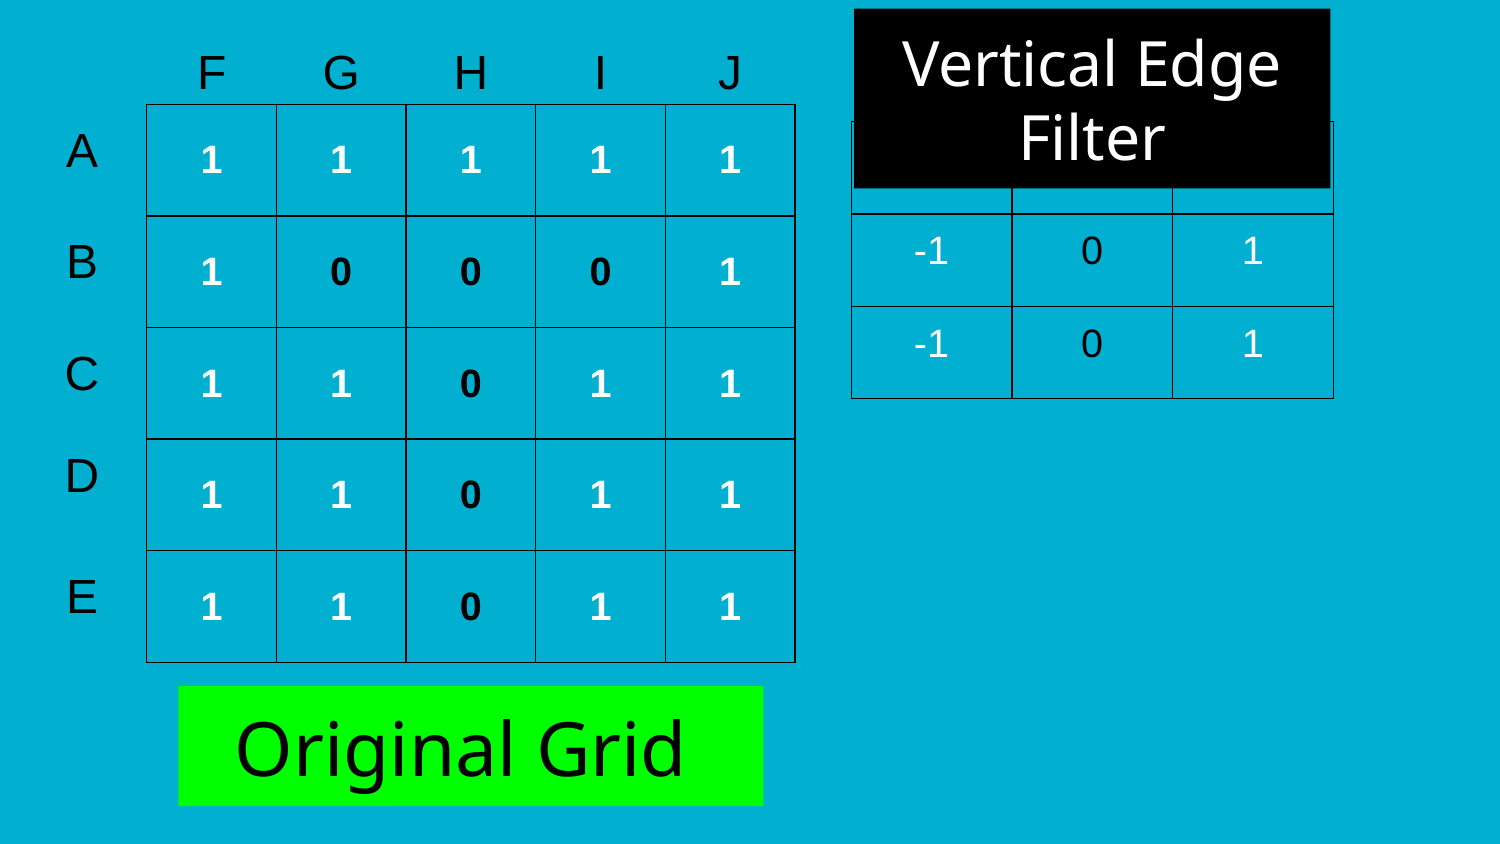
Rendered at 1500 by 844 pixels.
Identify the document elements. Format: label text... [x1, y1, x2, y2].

table_cell 0 [1013, 307, 1172, 398]
table_cell 0 [277, 217, 405, 327]
text_box F [146, 26, 276, 114]
table_header 1 [536, 114, 665, 215]
table_cell 1 [147, 440, 276, 550]
table_cell 1 [147, 217, 276, 327]
table_cell 1 [277, 551, 405, 662]
table_header 1 [277, 114, 405, 215]
table_cell 1 [277, 440, 405, 550]
table_header 1 [147, 114, 276, 215]
table_cell 0 [407, 440, 535, 550]
text_box J [665, 26, 795, 114]
table_cell 0 [407, 551, 535, 662]
table_cell 0 [536, 217, 665, 327]
table_cell 1 [147, 328, 276, 438]
table_cell 1 [536, 551, 665, 662]
table_cell 1 [147, 551, 276, 662]
table_cell 1 [536, 328, 665, 438]
table_cell 1 [666, 328, 794, 438]
table_cell 1 [666, 217, 794, 327]
table_header 1 [1173, 122, 1333, 213]
table_cell -1 [852, 307, 1011, 398]
table_cell 1 [277, 328, 405, 438]
table_header 0 [1013, 189, 1172, 213]
text_box C [17, 327, 147, 415]
table_header 1 [666, 114, 794, 215]
text_box A [17, 104, 147, 192]
table_header 1 [407, 114, 535, 215]
table_cell 1 [1173, 307, 1333, 398]
table_cell 0 [407, 217, 535, 327]
text_box Original Grid [178, 686, 764, 807]
table_cell 0 [1013, 215, 1172, 306]
table_cell 1 [666, 551, 794, 662]
text_box I [535, 26, 665, 114]
text_box H [406, 26, 535, 114]
text_box B [17, 216, 147, 304]
text_box E [17, 550, 147, 639]
table_cell 1 [536, 440, 665, 550]
text_box D [17, 429, 147, 517]
text_box Vertical Edge Filter [854, 8, 1331, 189]
table_cell 1 [1173, 215, 1333, 306]
table_cell 0 [407, 328, 535, 438]
table_header -1 [852, 122, 1011, 213]
table_cell 1 [666, 440, 794, 550]
table_cell -1 [852, 215, 1011, 306]
text_box G [276, 26, 406, 114]
